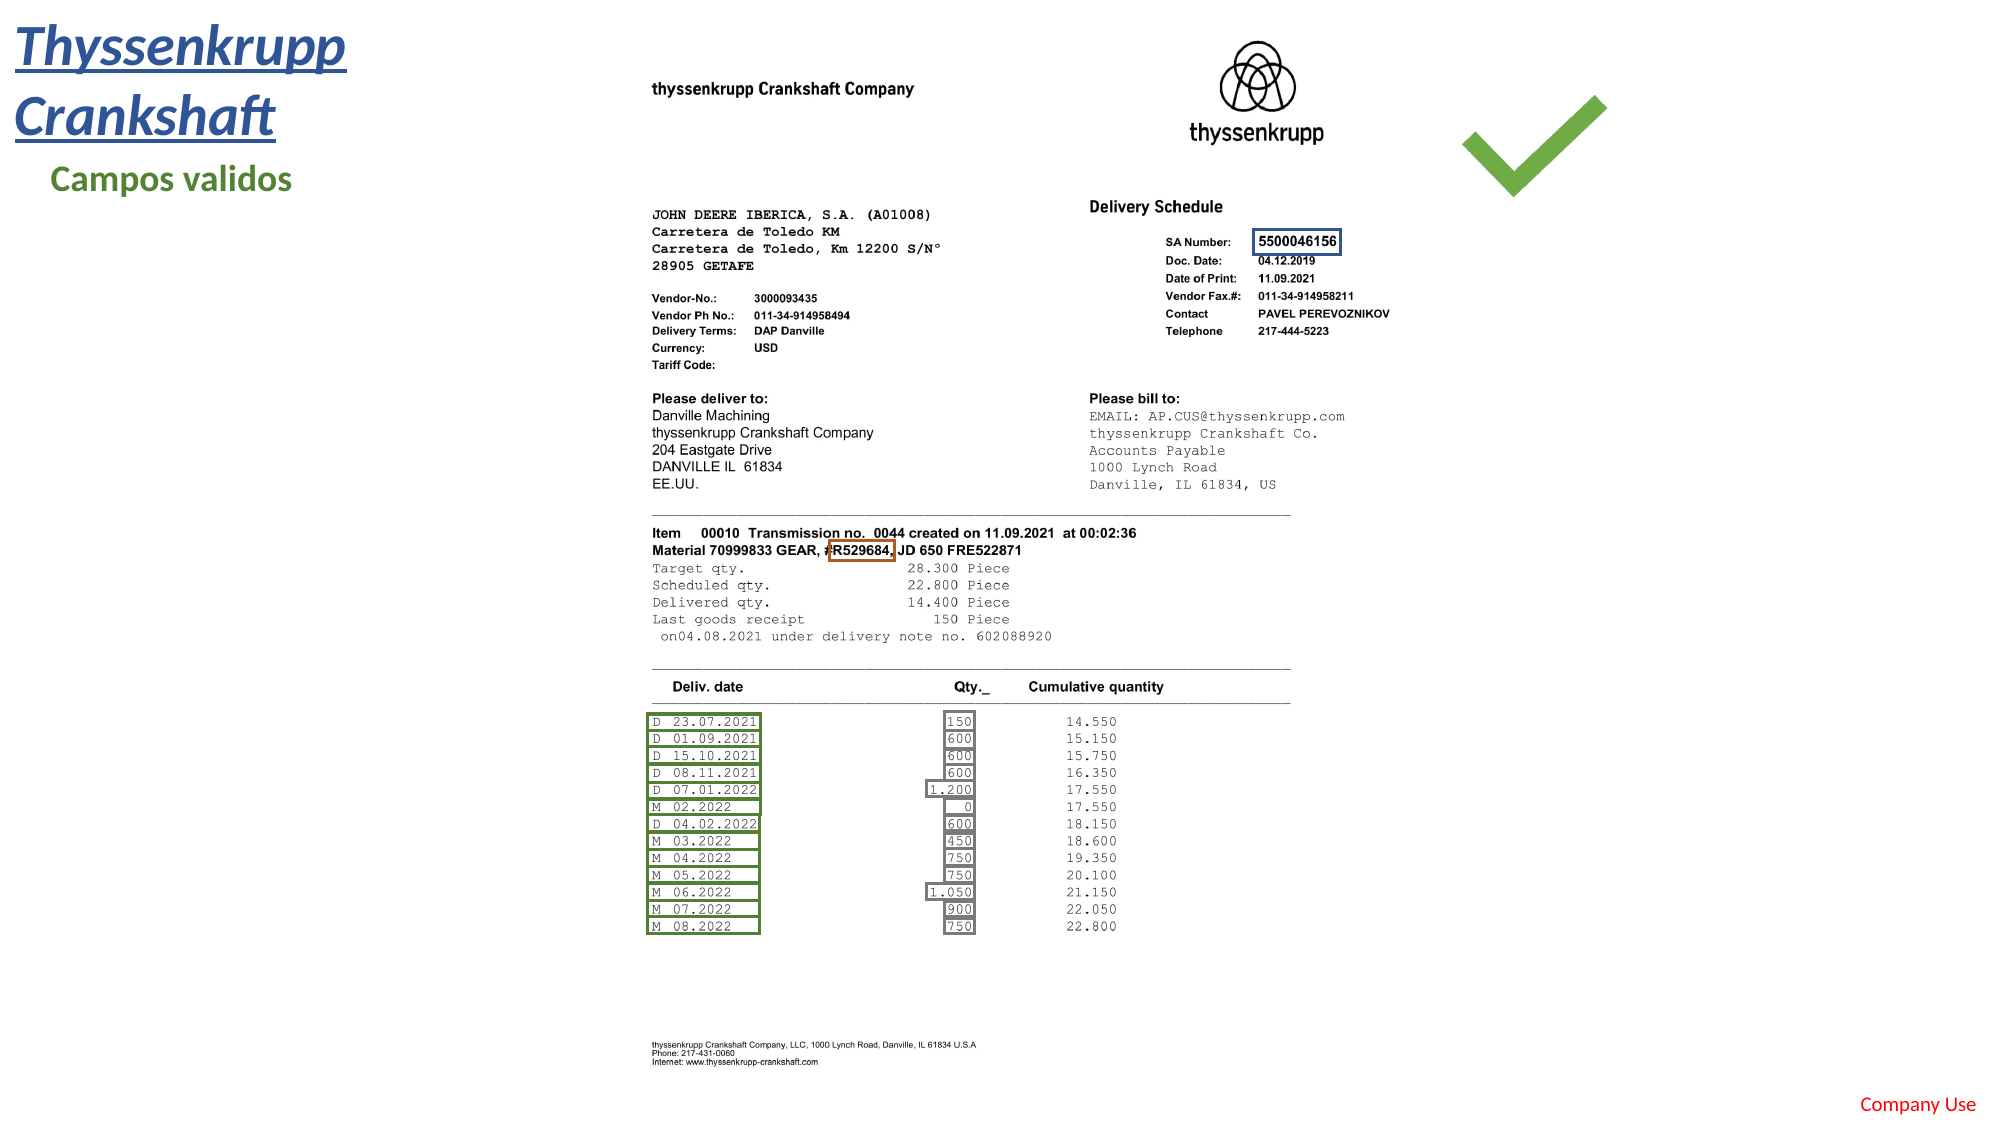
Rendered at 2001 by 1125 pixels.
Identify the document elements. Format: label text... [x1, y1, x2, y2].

text_box Thyssenkrupp Crankshaft [0, 0, 543, 155]
picture [1459, 70, 1610, 221]
text_box Campos validos [35, 146, 308, 207]
picture [565, 0, 1435, 1125]
